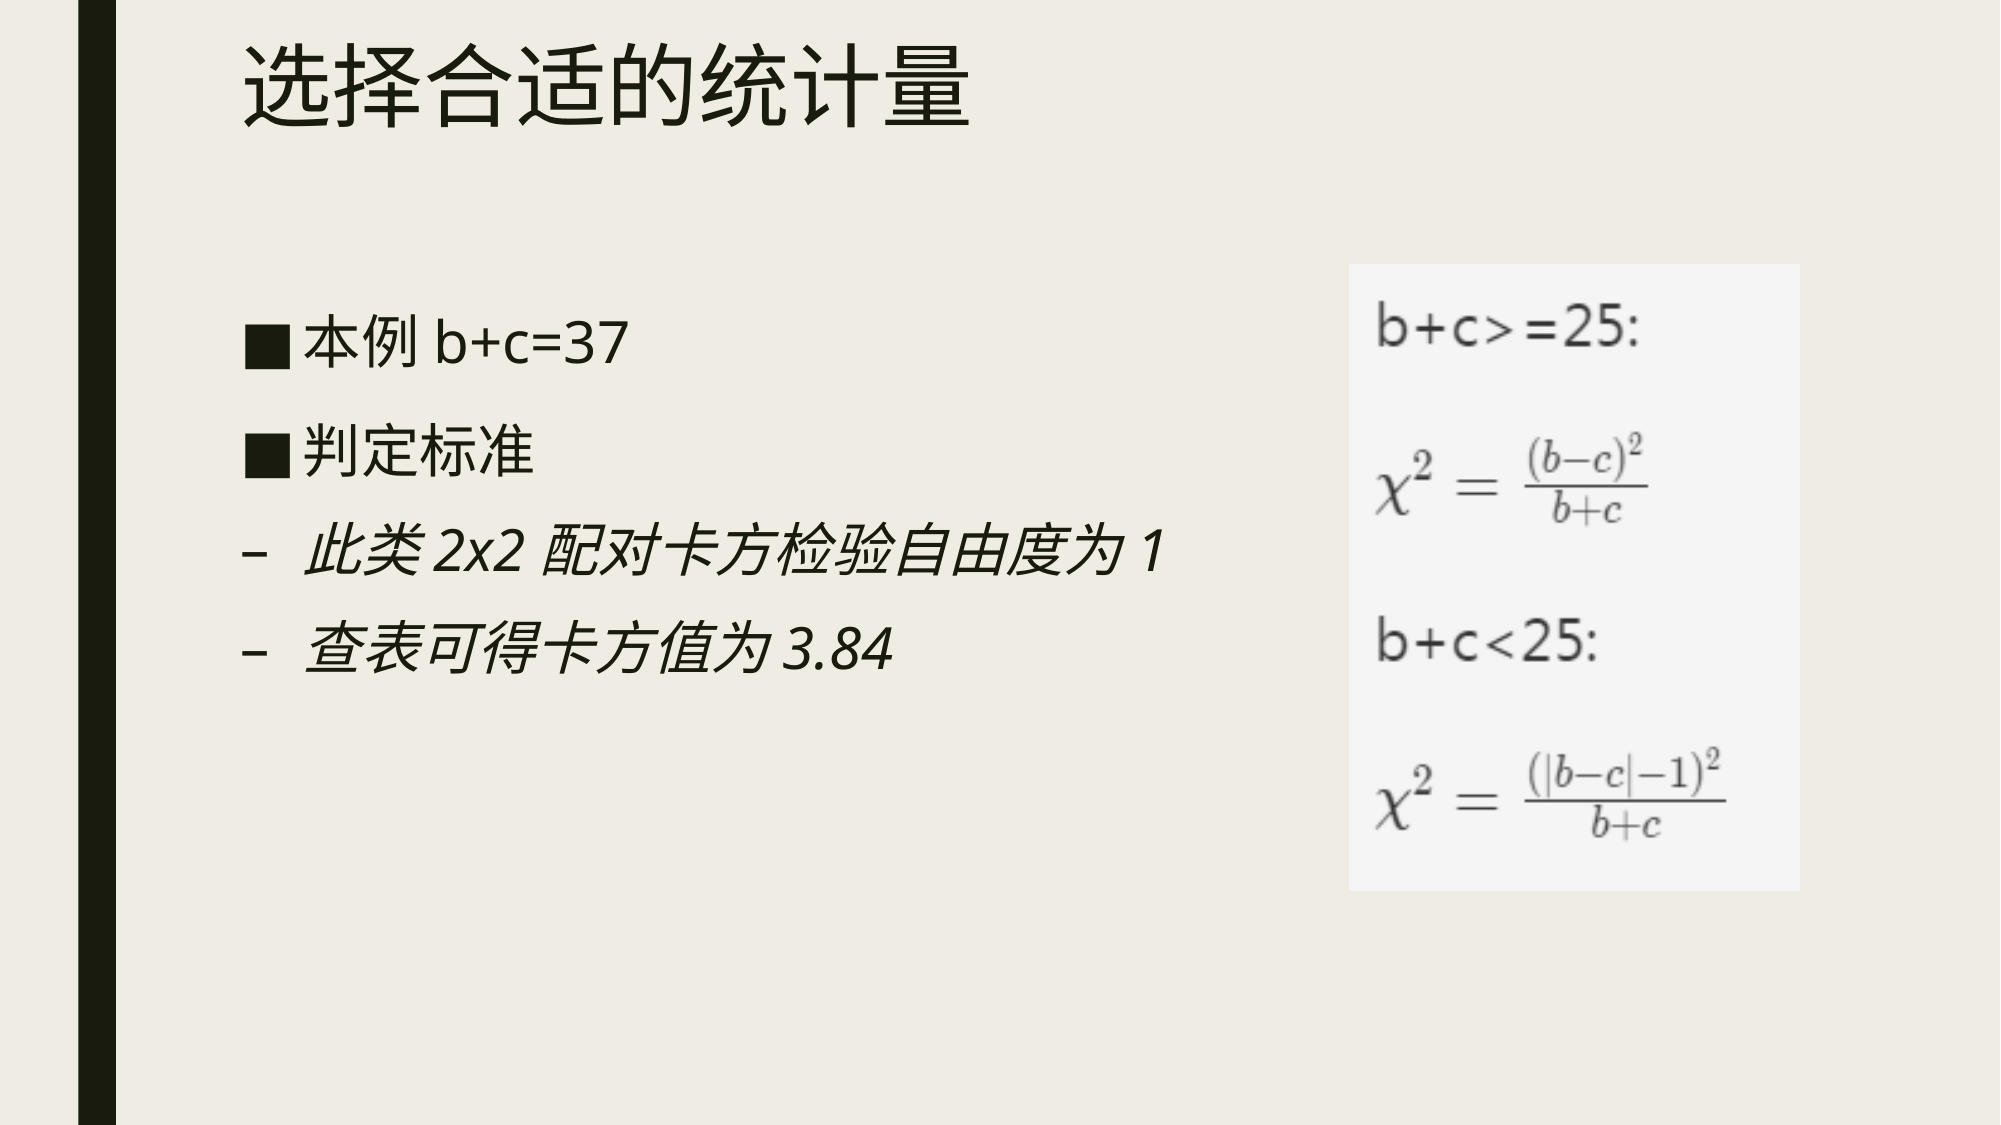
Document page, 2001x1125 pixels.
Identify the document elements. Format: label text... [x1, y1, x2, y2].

list 本例b+c=37 判定标准 此类2x2配对卡方检验自由度为1 查表可得卡方值为3.84 [225, 283, 1349, 872]
title 选择合适的统计量 [225, 35, 1800, 279]
picture [1349, 264, 1800, 891]
